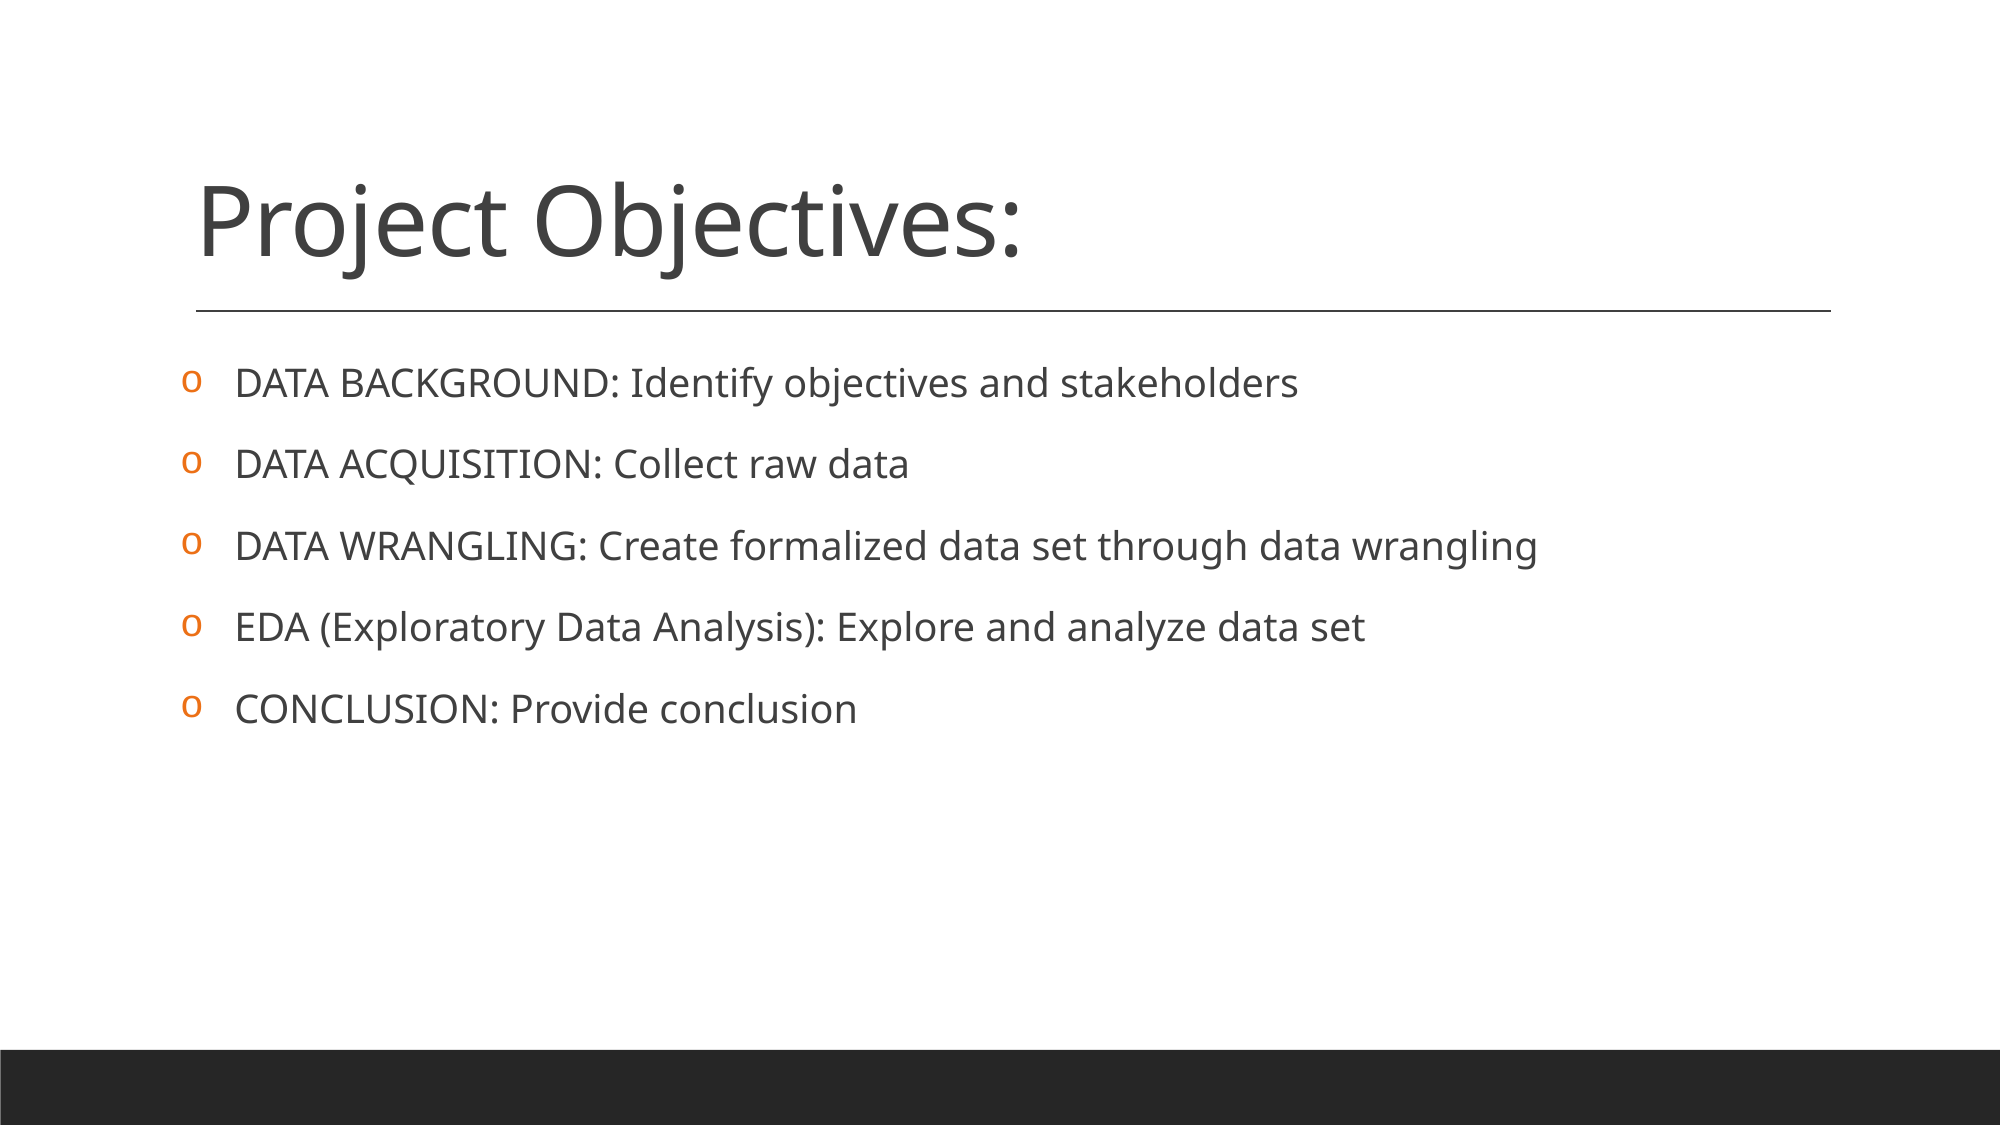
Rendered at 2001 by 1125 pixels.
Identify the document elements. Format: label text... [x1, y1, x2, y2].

list DATA BACKGROUND: Identify objectives and stakeholders DATA ACQUISITION: Collect raw data DATA WRANGLING: Create formalized data set through data wrangling EDA (Exploratory Data Analysis): Explore and analyze data set CONCLUSION: Provide conclusion [180, 345, 1830, 963]
title Project Objectives: [180, 47, 1830, 285]
